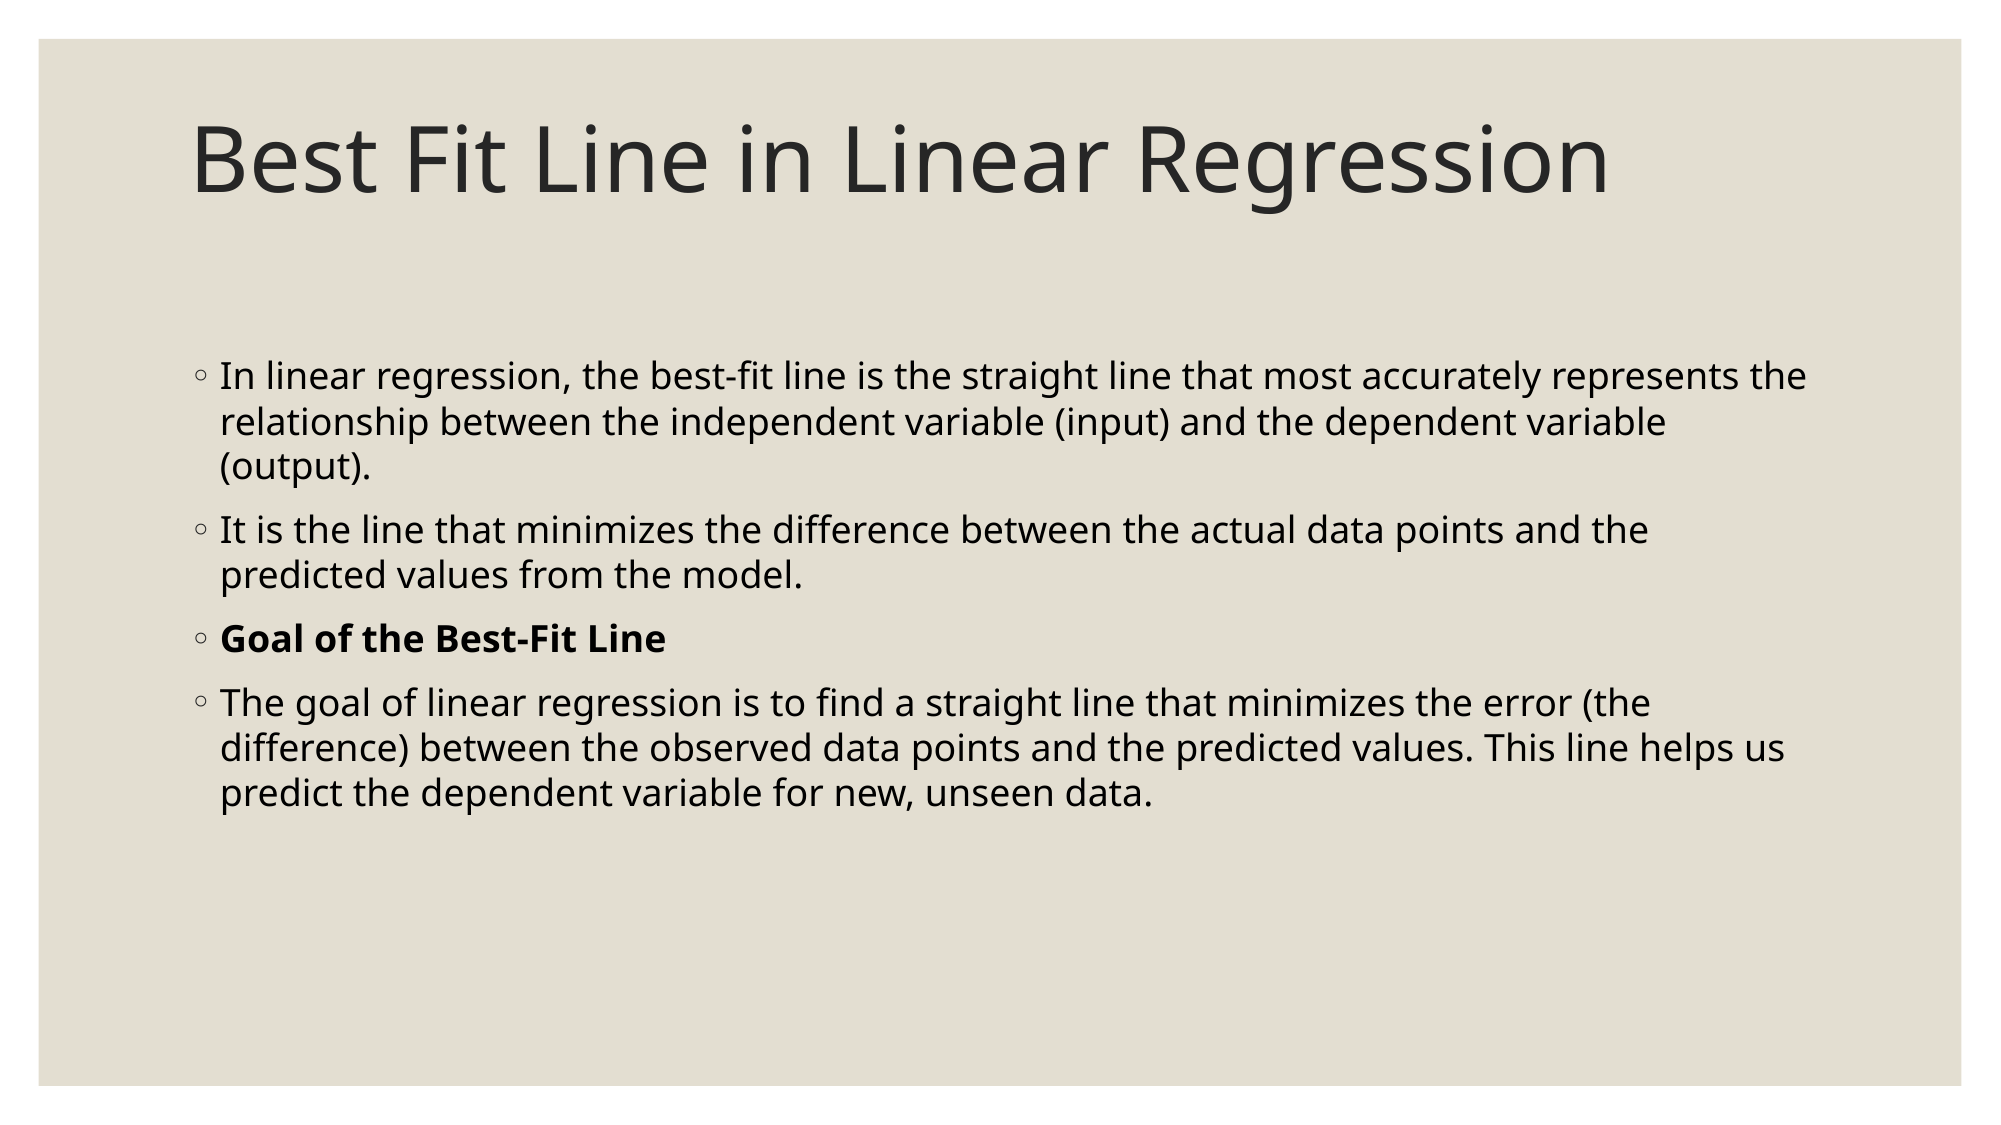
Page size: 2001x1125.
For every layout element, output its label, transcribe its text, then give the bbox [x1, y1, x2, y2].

title Best Fit Line in Linear Regression [174, 105, 1825, 331]
list In linear regression, the best-fit line is the straight line that most accurately represents the relationship between the independent variable (input) and the dependent variable (output). It is the line that minimizes the difference between the actual data points and the predicted values from the model. Goal of the Best-Fit Line The goal of linear regression is to find a straight line that minimizes the error (the difference) between the observed data points and the predicted values. This line helps us predict the dependent variable for new, unseen data. [174, 345, 1825, 990]
